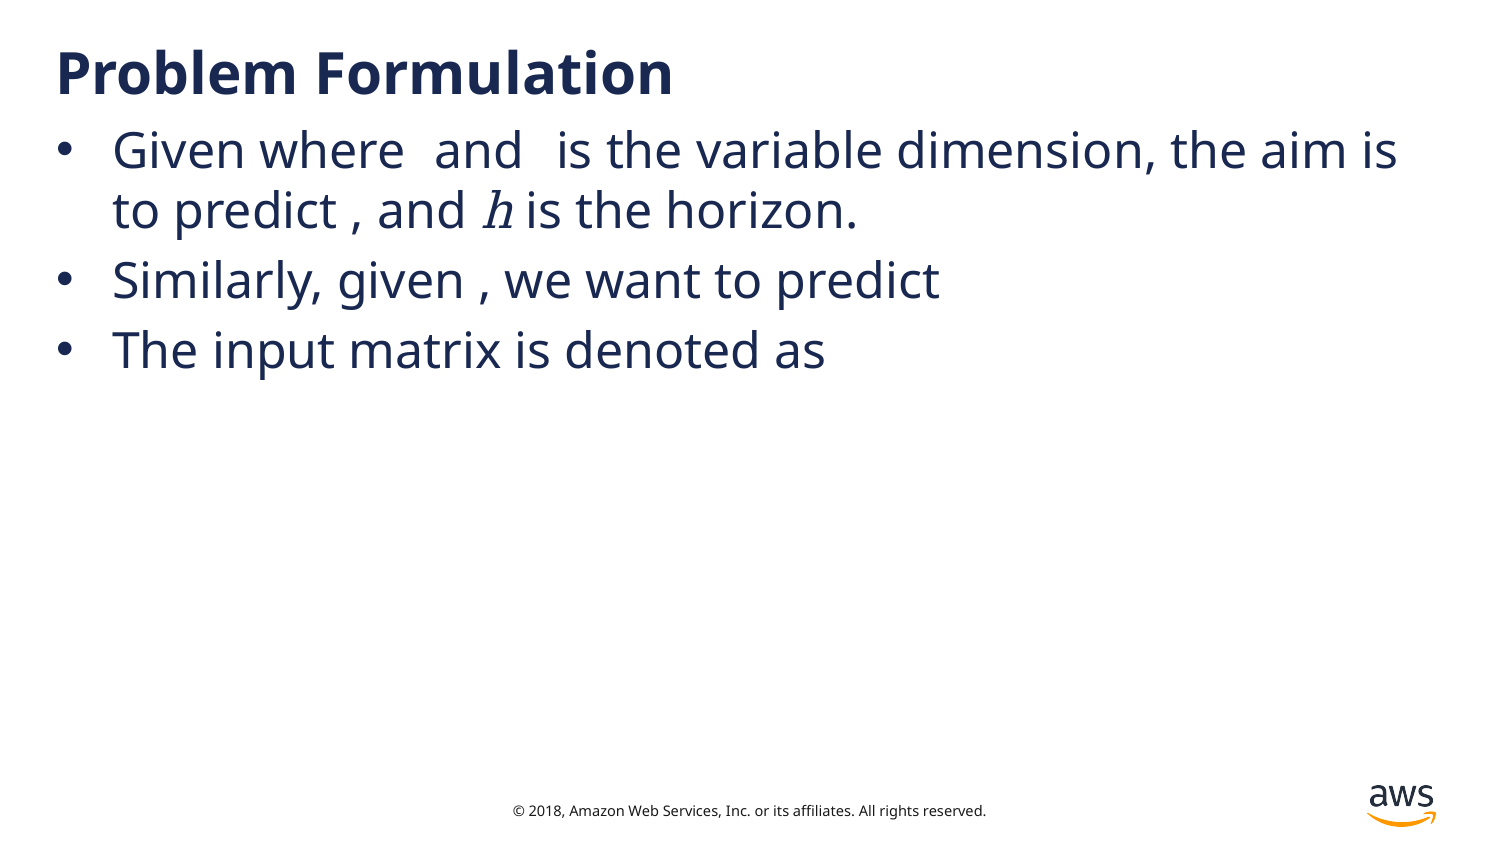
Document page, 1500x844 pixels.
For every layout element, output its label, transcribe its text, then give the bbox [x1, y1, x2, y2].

picture [1367, 785, 1436, 827]
title Problem Formulation [55, 28, 1402, 119]
